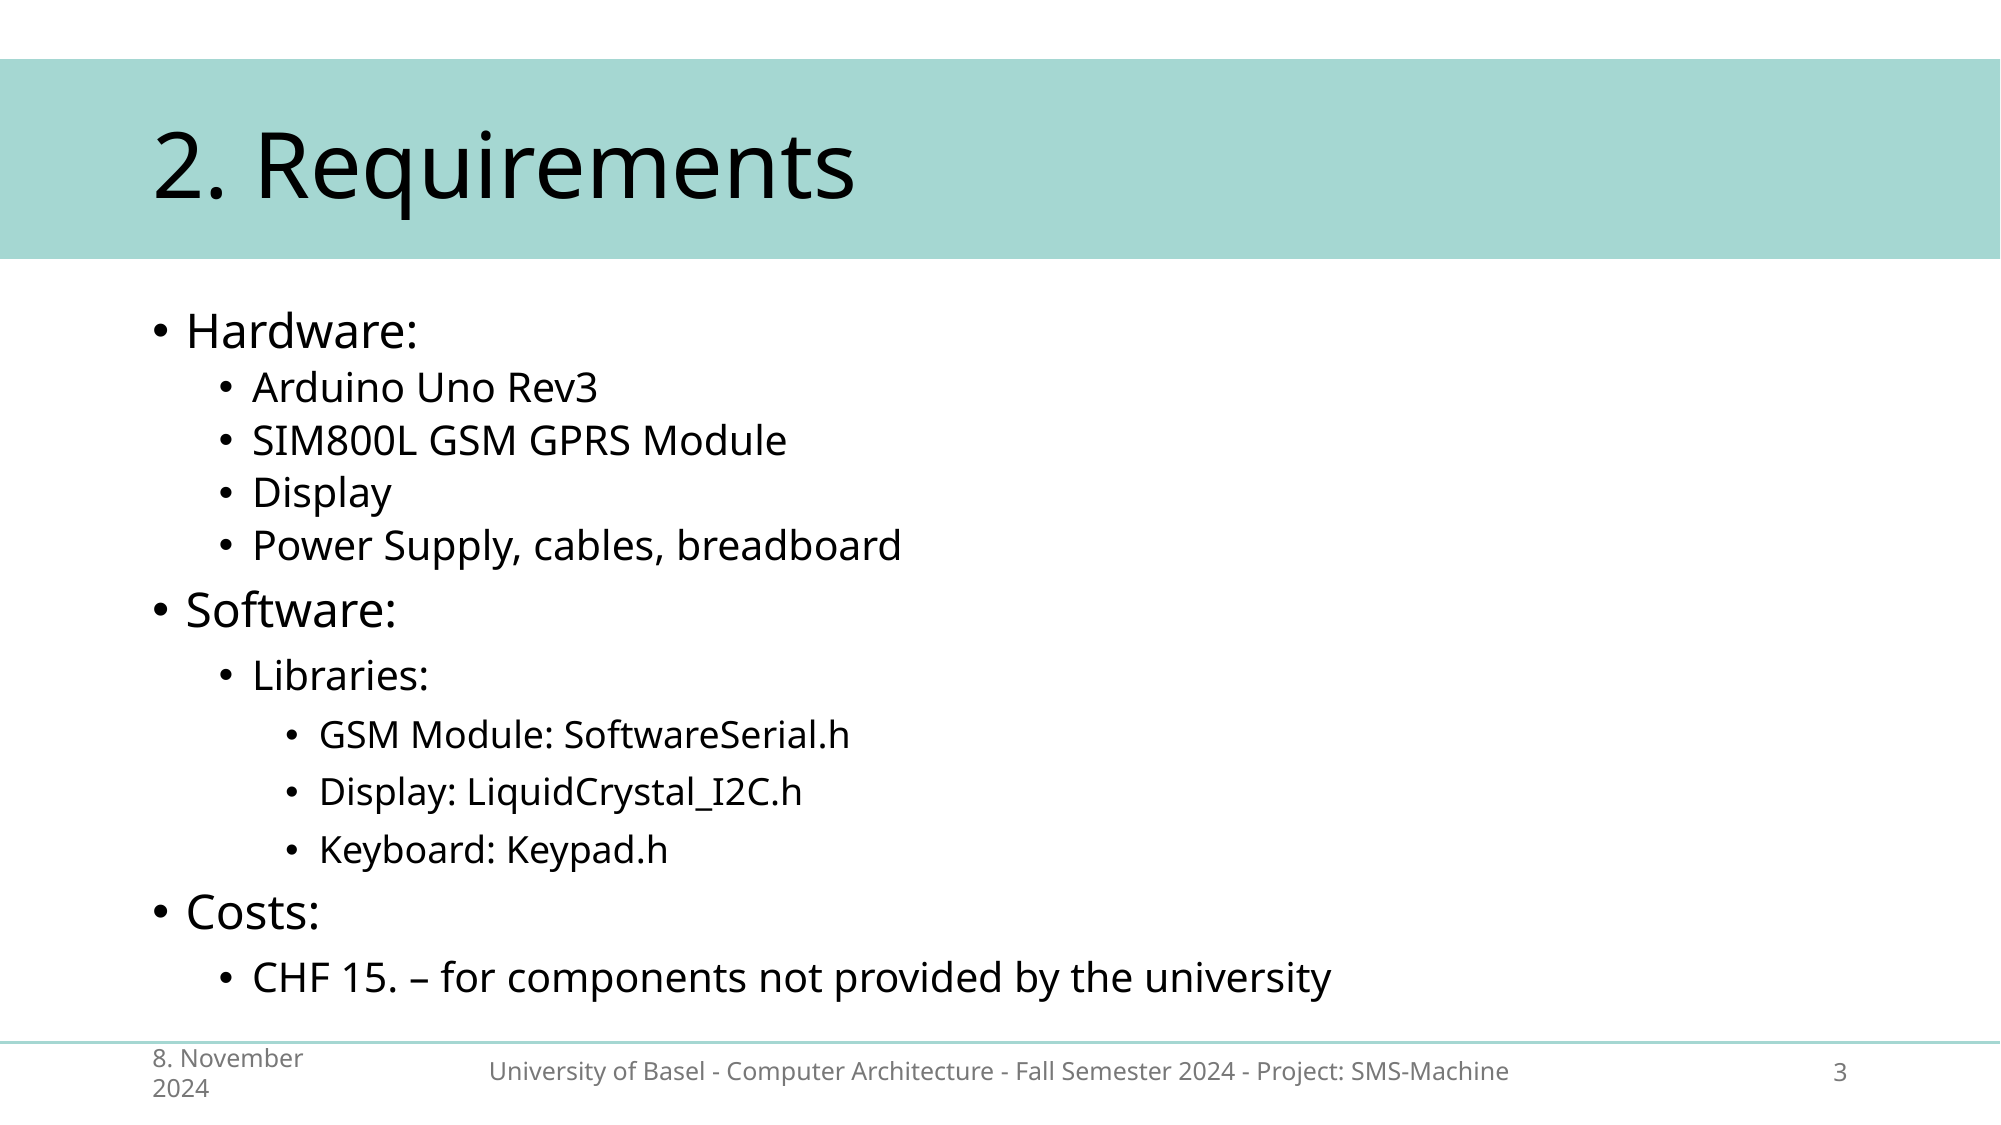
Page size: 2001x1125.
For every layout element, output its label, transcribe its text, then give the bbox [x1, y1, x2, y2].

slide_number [137, 1042, 373, 1103]
list Hardware: Arduino Uno Rev3 SIM800L GSM GPRS Module Display Power Supply, cables, breadboard Software: Libraries: GSM Module: SoftwareSerial.h Display: LiquidCrystal_I2C.h Keyboard: Keypad.h Costs: CHF 15. – for components not provided by the university [137, 299, 1863, 1014]
footer University of Basel - Computer Architecture - Fall Semester 2024 - Project: SMS-Machine [373, 1042, 1627, 1103]
slide_number 3 [1626, 1043, 1863, 1104]
title 2. Requirements [137, 59, 1863, 278]
